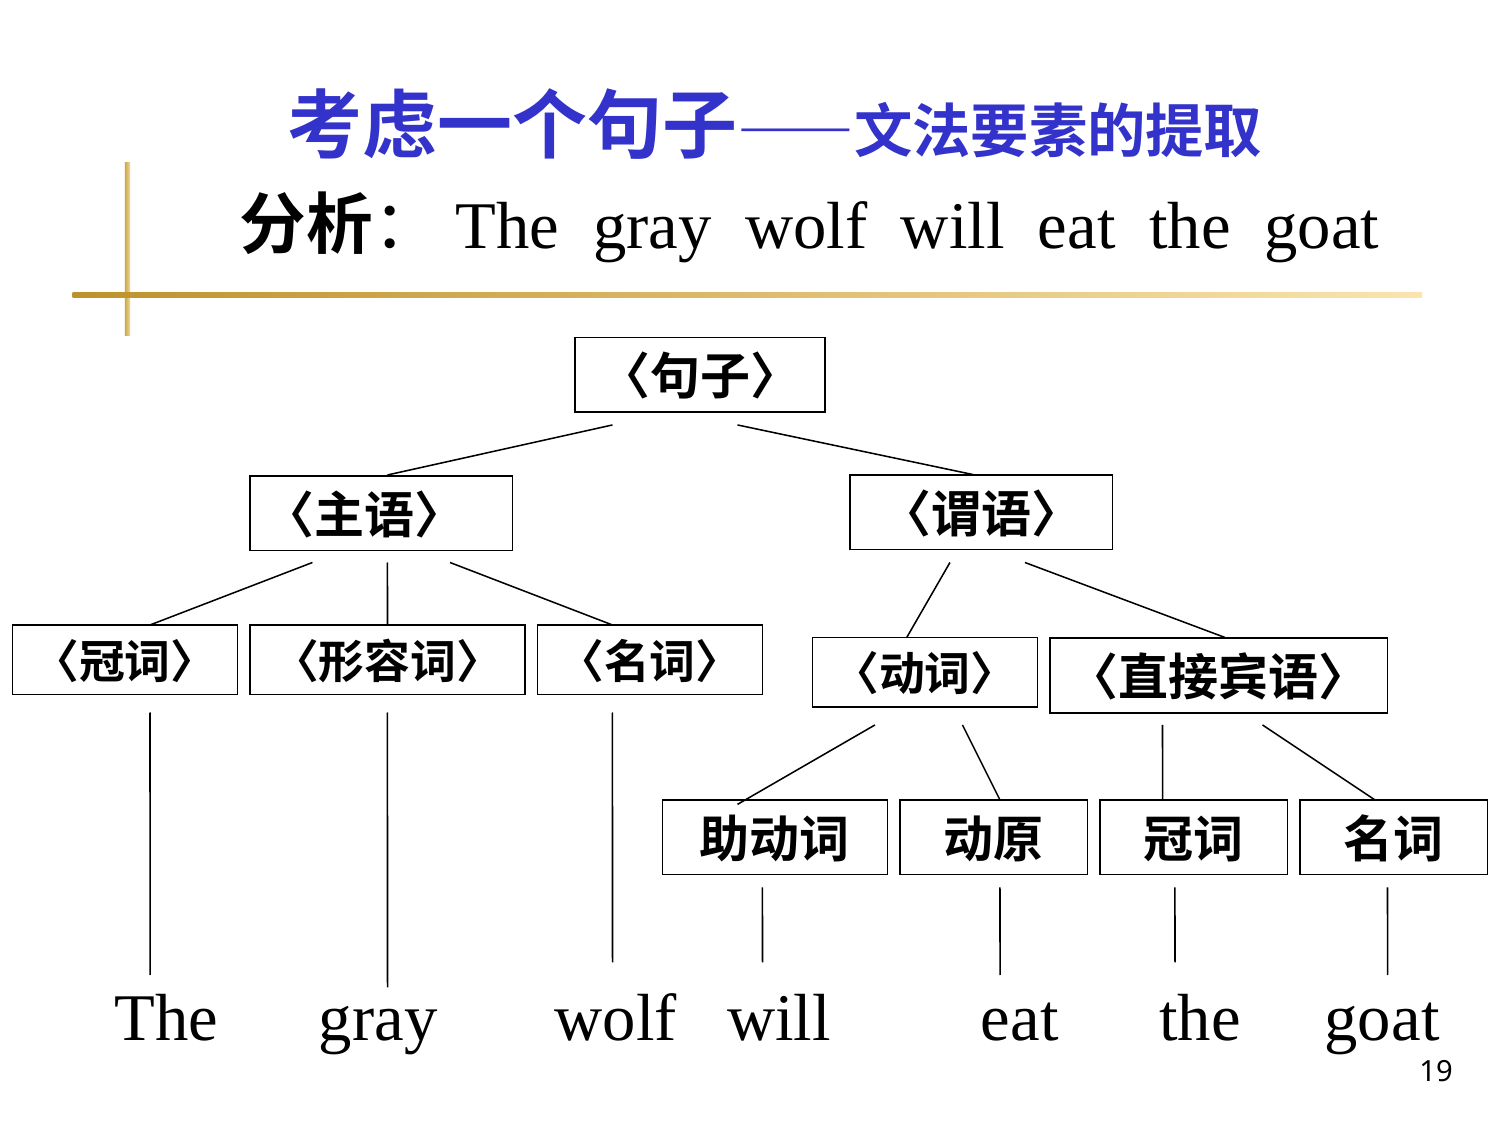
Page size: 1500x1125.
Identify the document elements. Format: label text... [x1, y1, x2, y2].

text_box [12, 337, 1488, 1062]
title 考虑一个句子——文法要素的提取 [137, 37, 1413, 175]
text_box 分析：The gray wolf will eat the goat [225, 174, 1400, 270]
slide_number 19 [1154, 1069, 1468, 1100]
